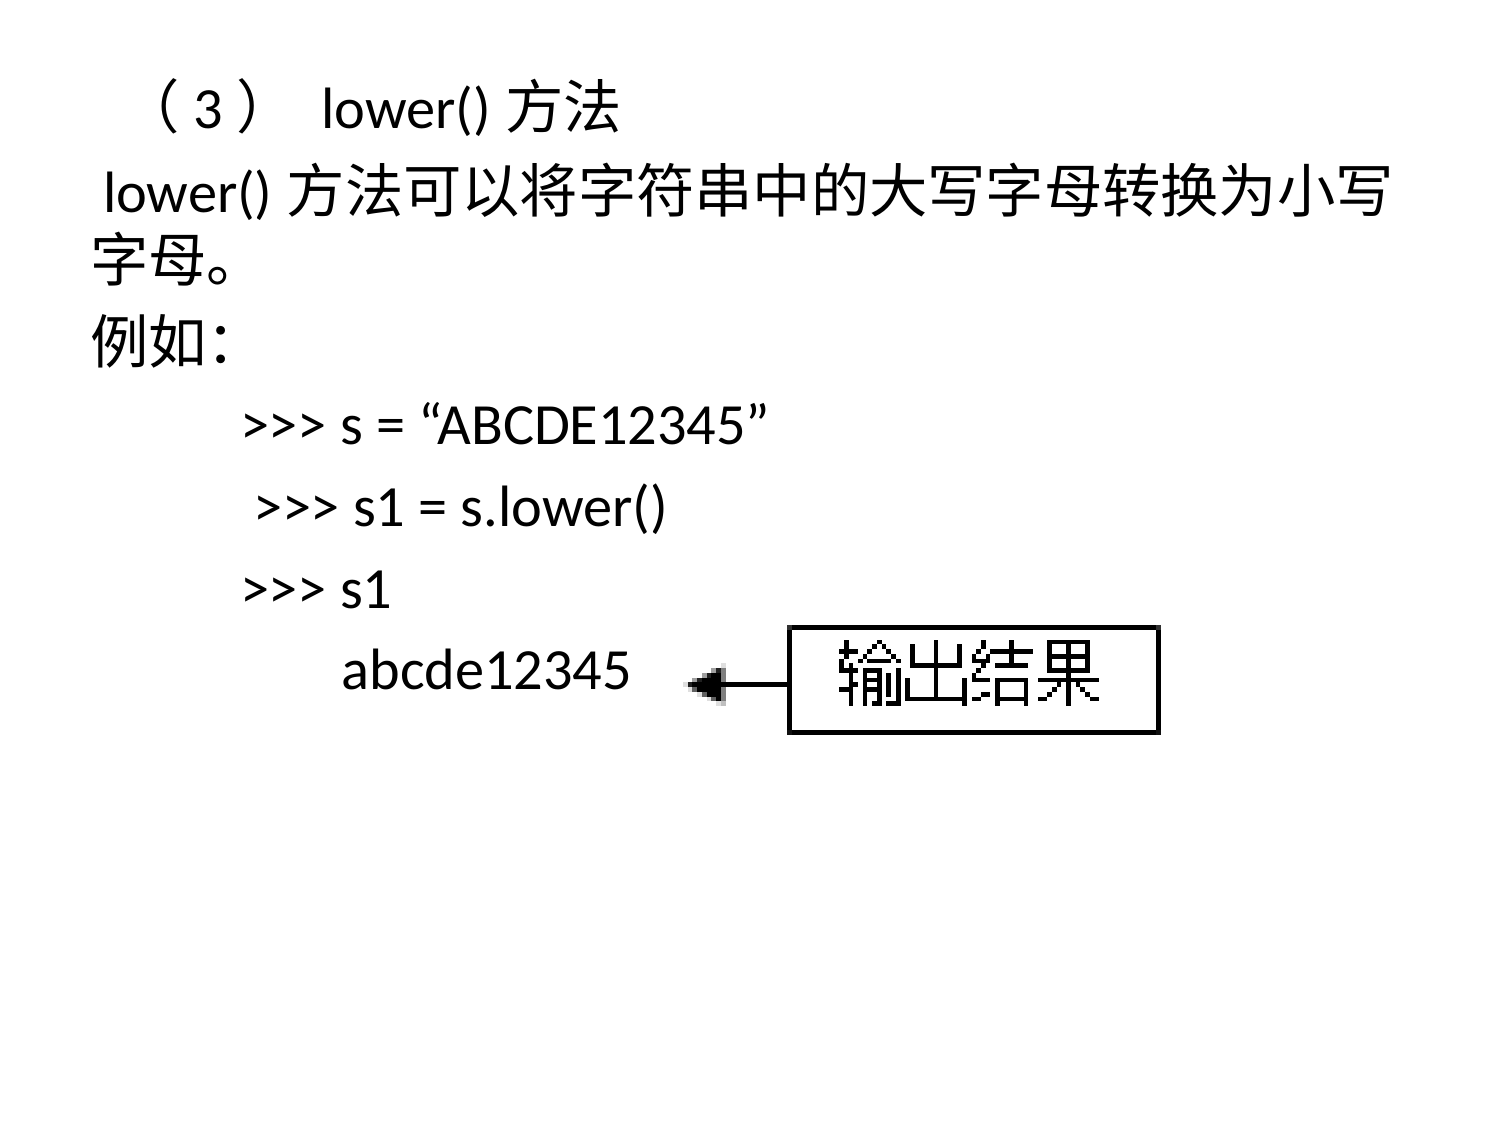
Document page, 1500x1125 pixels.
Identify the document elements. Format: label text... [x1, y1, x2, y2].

list （3） lower()方法 lower()方法可以将字符串中的大写字母转换为小写字母。 例如： >>> s = “ABCDE12345” >>> s1 = s.lower() >>> s1 abcde12345 [75, 54, 1425, 1005]
picture [673, 621, 1166, 740]
